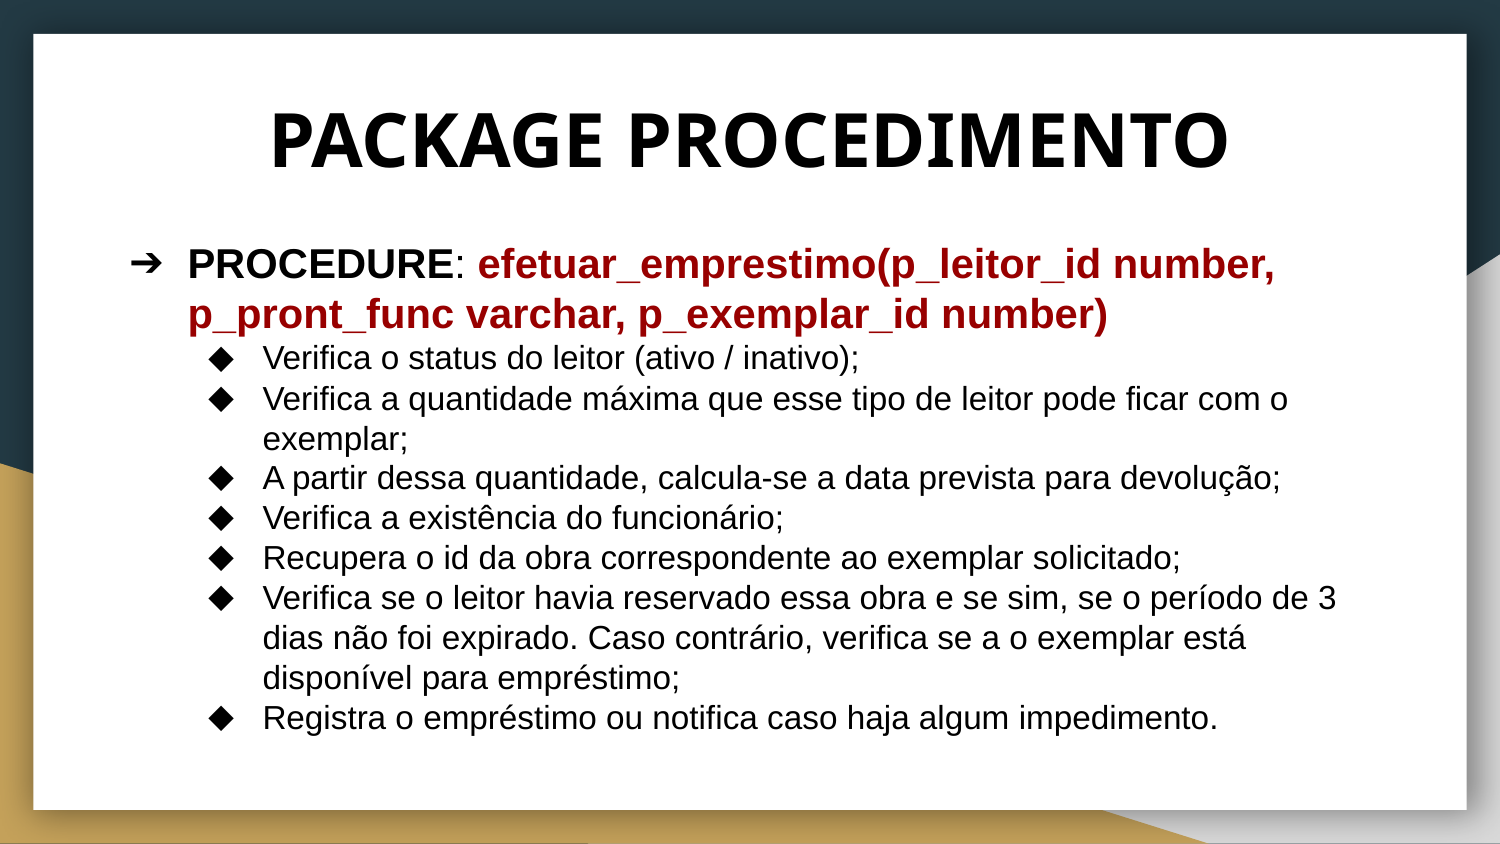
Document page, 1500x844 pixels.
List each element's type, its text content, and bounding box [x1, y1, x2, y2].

text_box PROCEDURE: efetuar_emprestimo(p_leitor_id number, p_pront_func varchar, p_exemplar_id number) Verifica o status do leitor (ativo / inativo); Verifica a quantidade máxima que esse tipo de leitor pode ficar com o exemplar; A partir dessa quantidade, calcula-se a data prevista para devolução; Verifica a existência do funcionário; Recupera o id da obra correspondente ao exemplar solicitado; Verifica se o leitor havia reservado essa obra e se sim, se o período de 3 dias não foi expirado. Caso contrário, verifica se a o exemplar está disponível para empréstimo; Registra o empréstimo ou notifica caso haja algum impedimento. [97, 221, 1416, 790]
title PACKAGE PROCEDIMENTO [134, 77, 1366, 197]
